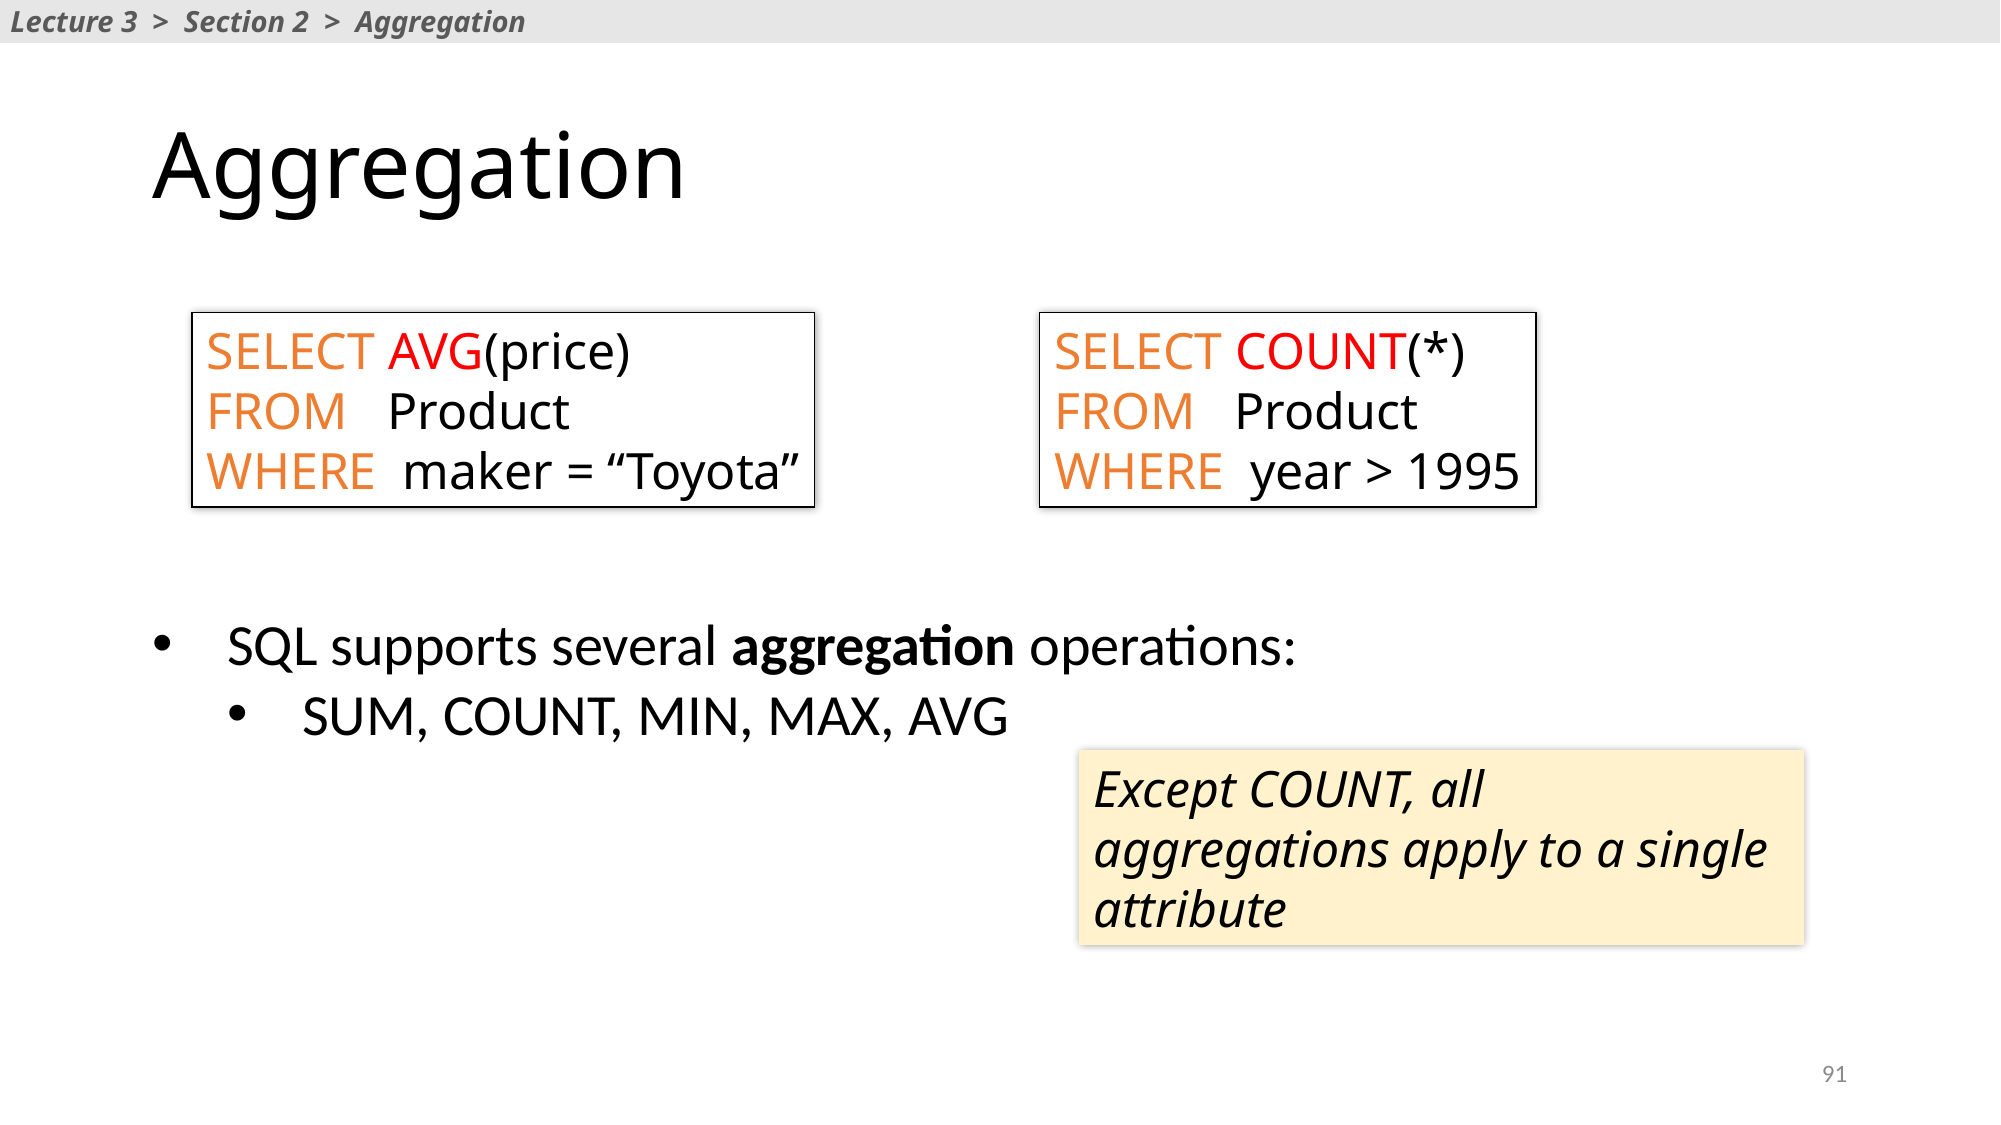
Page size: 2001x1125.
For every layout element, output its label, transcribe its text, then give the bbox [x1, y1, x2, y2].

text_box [0, 0, 2000, 47]
text_box SQL supports several aggregation operations: SUM, COUNT, MIN, MAX, AVG [137, 599, 1477, 800]
title Aggregation [137, 59, 1863, 278]
slide_number 91 [1412, 1042, 1863, 1103]
text_box Except COUNT, all aggregations apply to a single attribute [1079, 750, 1805, 945]
text_box SELECT AVG(price) FROM Product WHERE maker = “Toyota” [192, 312, 815, 508]
text_box SELECT COUNT(*) FROM Product WHERE year > 1995 [1039, 312, 1537, 508]
